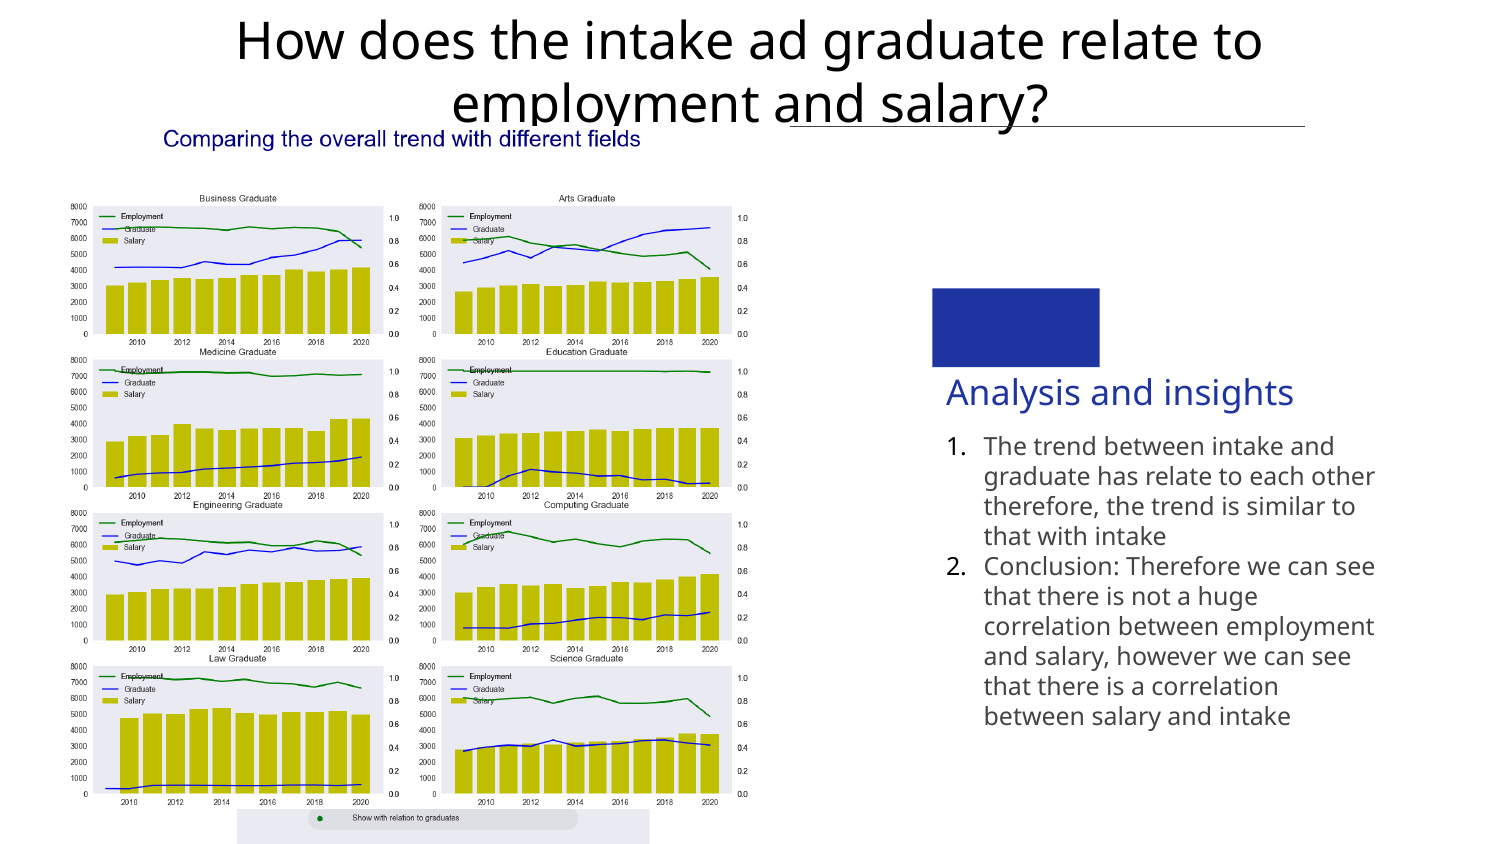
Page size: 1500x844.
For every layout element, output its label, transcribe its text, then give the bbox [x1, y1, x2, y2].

picture [40, 126, 791, 844]
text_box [930, 288, 1420, 783]
title How does the intake ad graduate relate to employment and salary? [77, 30, 1423, 110]
